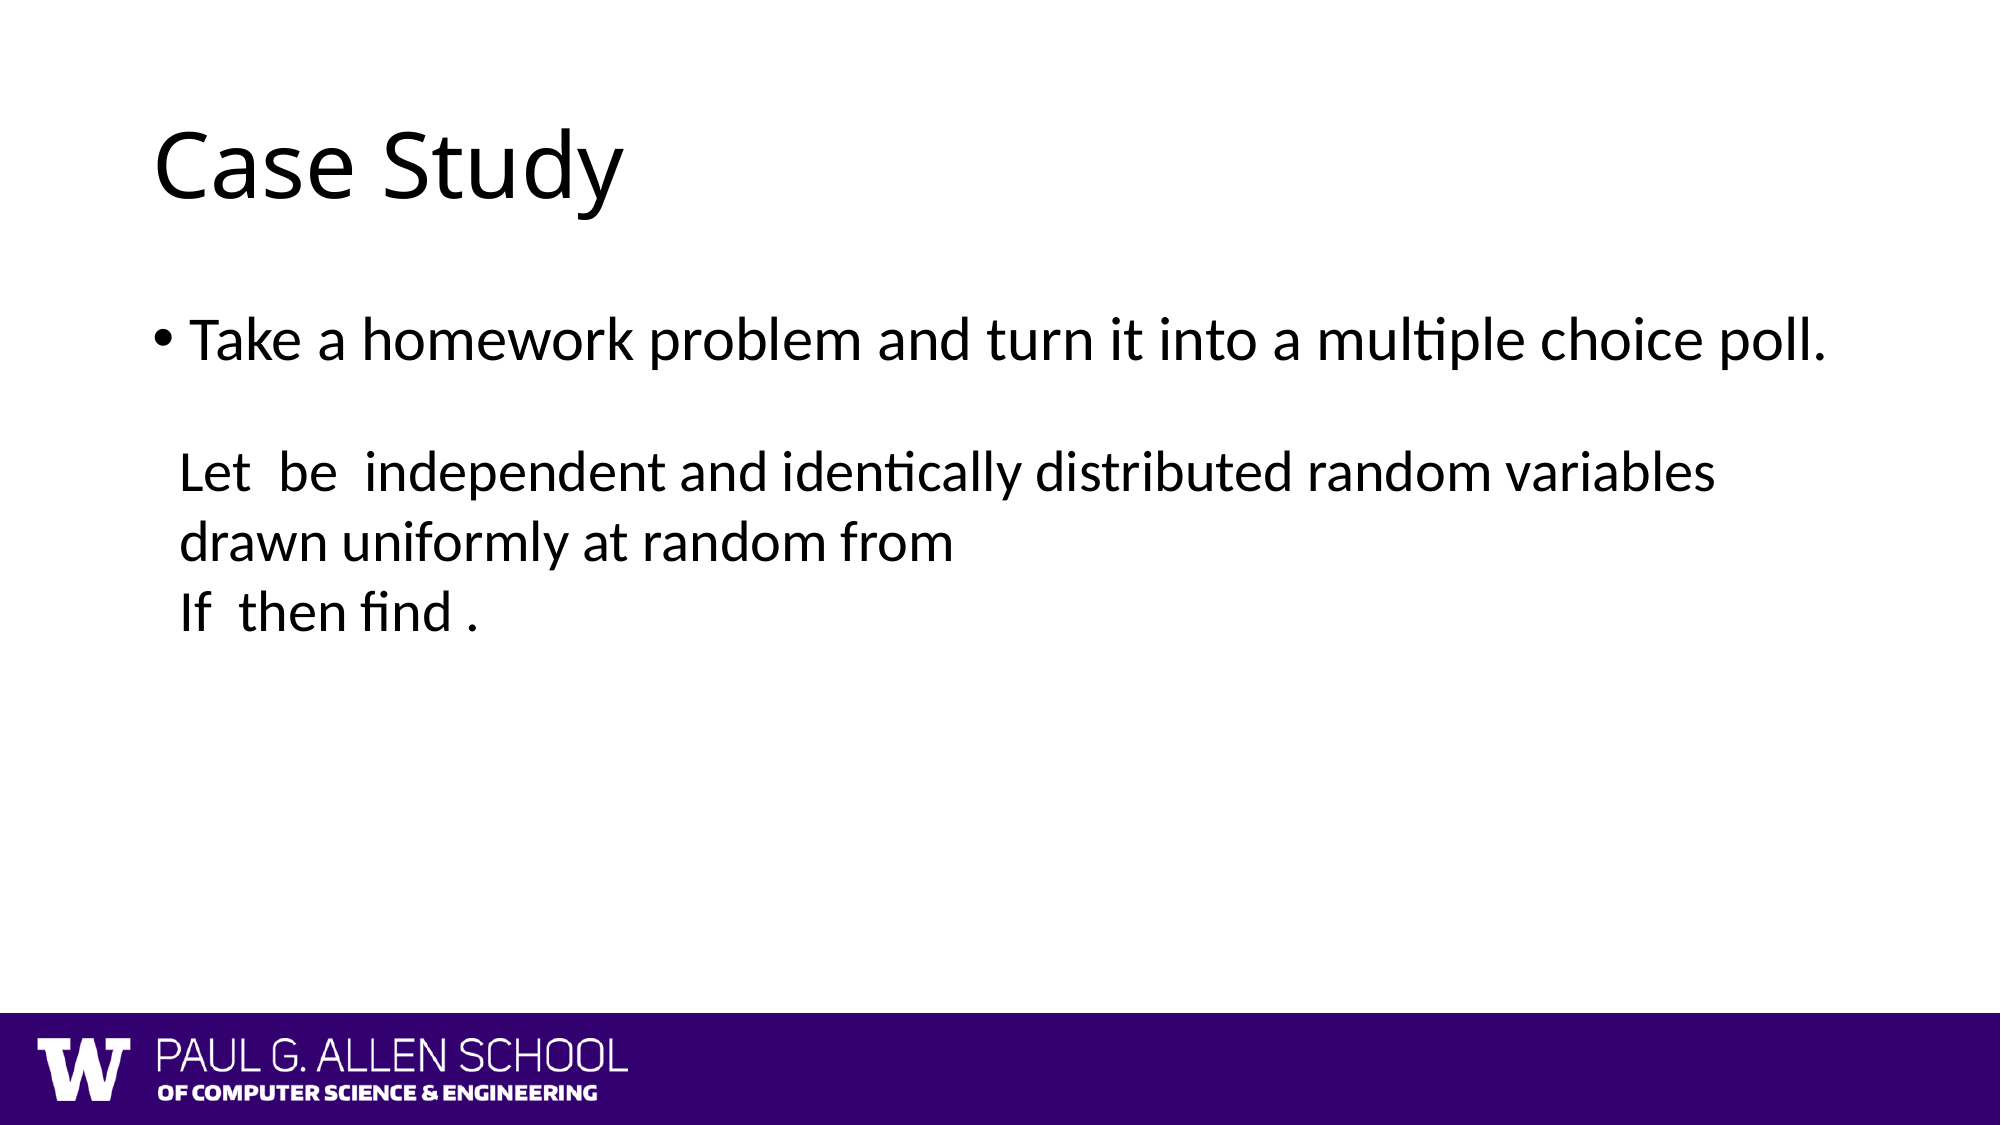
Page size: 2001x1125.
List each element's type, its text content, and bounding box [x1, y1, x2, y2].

picture [0, 1013, 2000, 1125]
title Case Study [137, 59, 1863, 278]
list Take a homework problem and turn it into a multiple choice poll. [137, 299, 1863, 1013]
